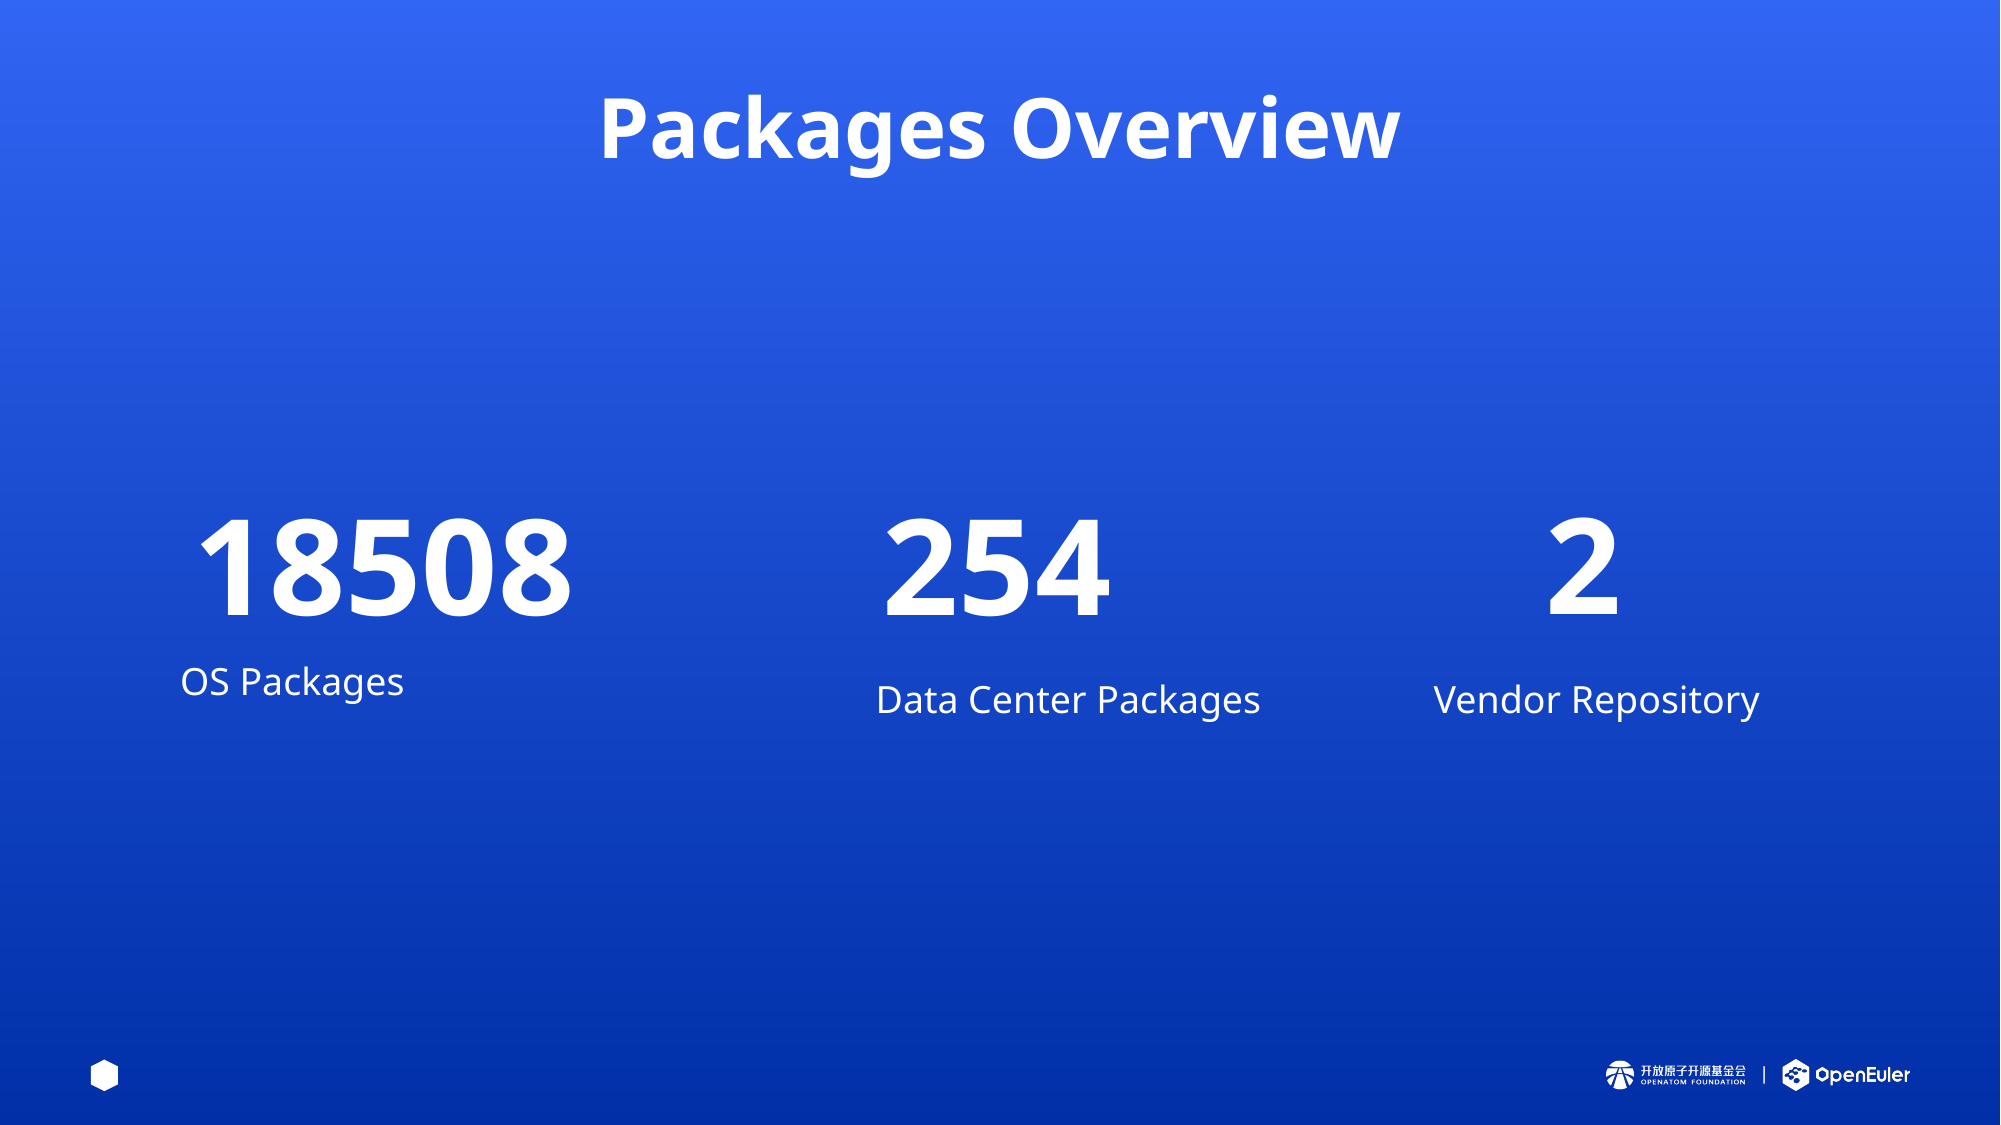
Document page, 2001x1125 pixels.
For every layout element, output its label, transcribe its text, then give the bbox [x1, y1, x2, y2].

picture [1606, 1059, 1910, 1091]
text_box 254 [867, 474, 1127, 649]
text_box Packages Overview [582, 67, 1417, 183]
text_box Vendor Repository [1418, 668, 1775, 729]
text_box 2 [1530, 474, 1637, 649]
text_box Data Center Packages [860, 668, 1277, 729]
text_box OS Packages [165, 650, 420, 711]
text_box 18508 [178, 474, 590, 649]
